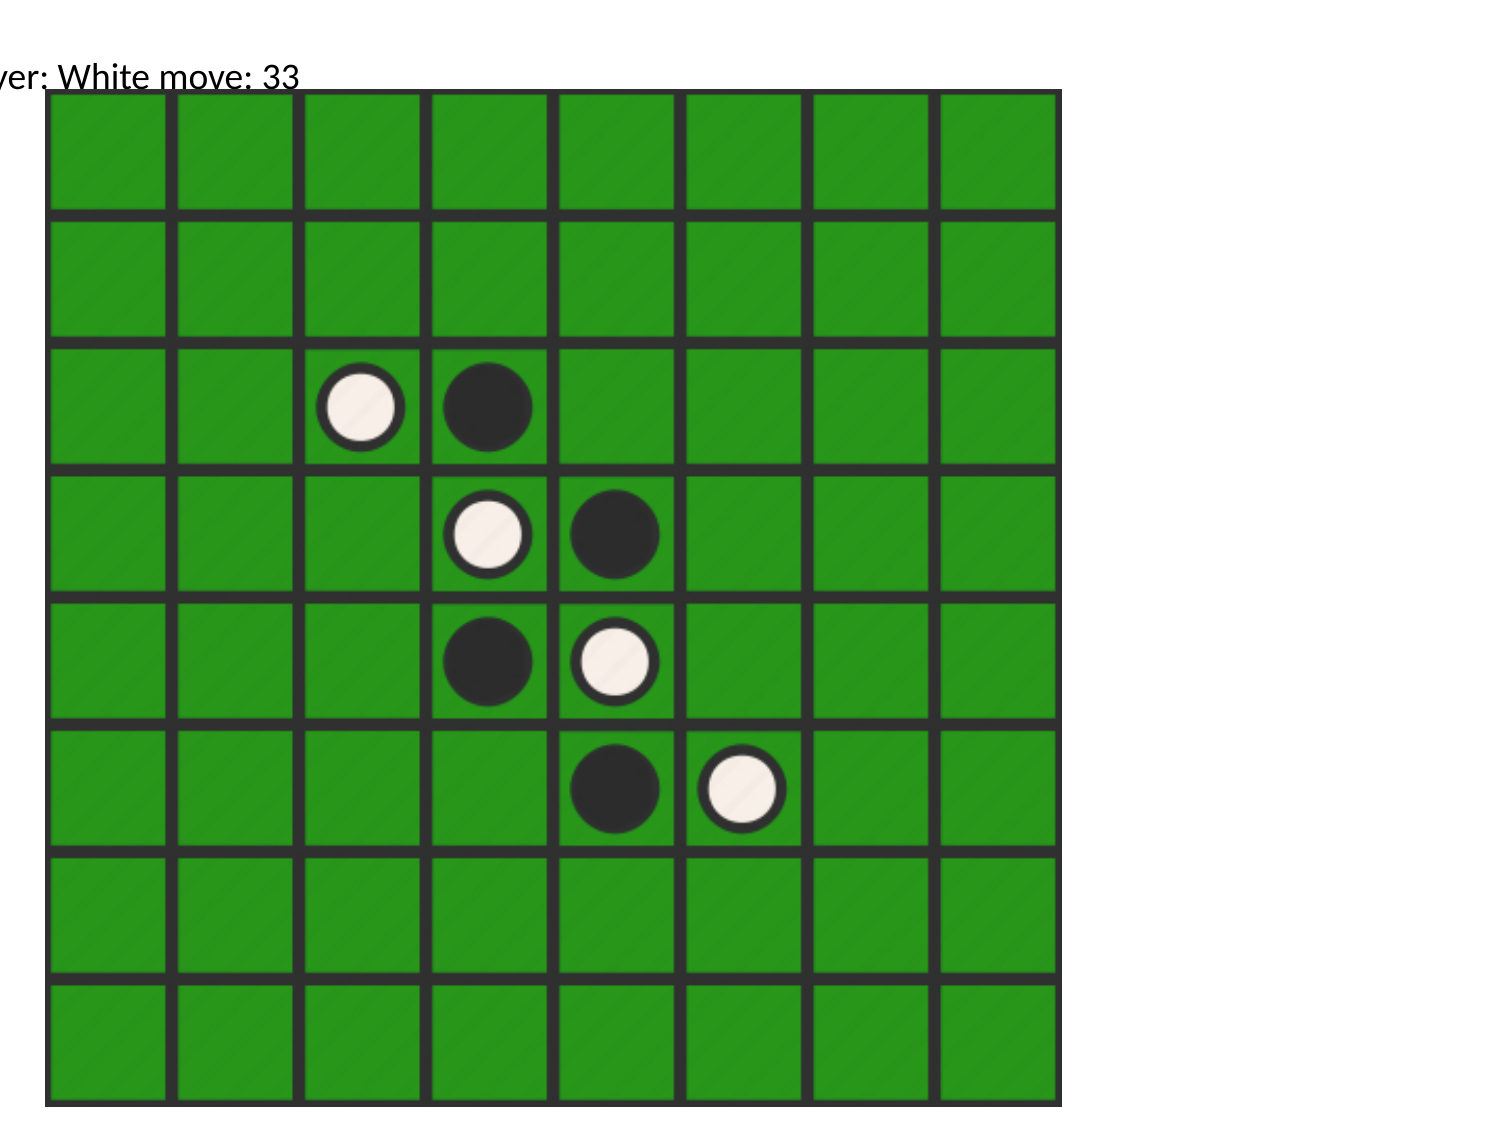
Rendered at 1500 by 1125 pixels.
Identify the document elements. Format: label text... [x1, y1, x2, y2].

picture [44, 89, 1062, 1107]
text_box turn: 4 player: White move: 33 [0, 44, 315, 105]
